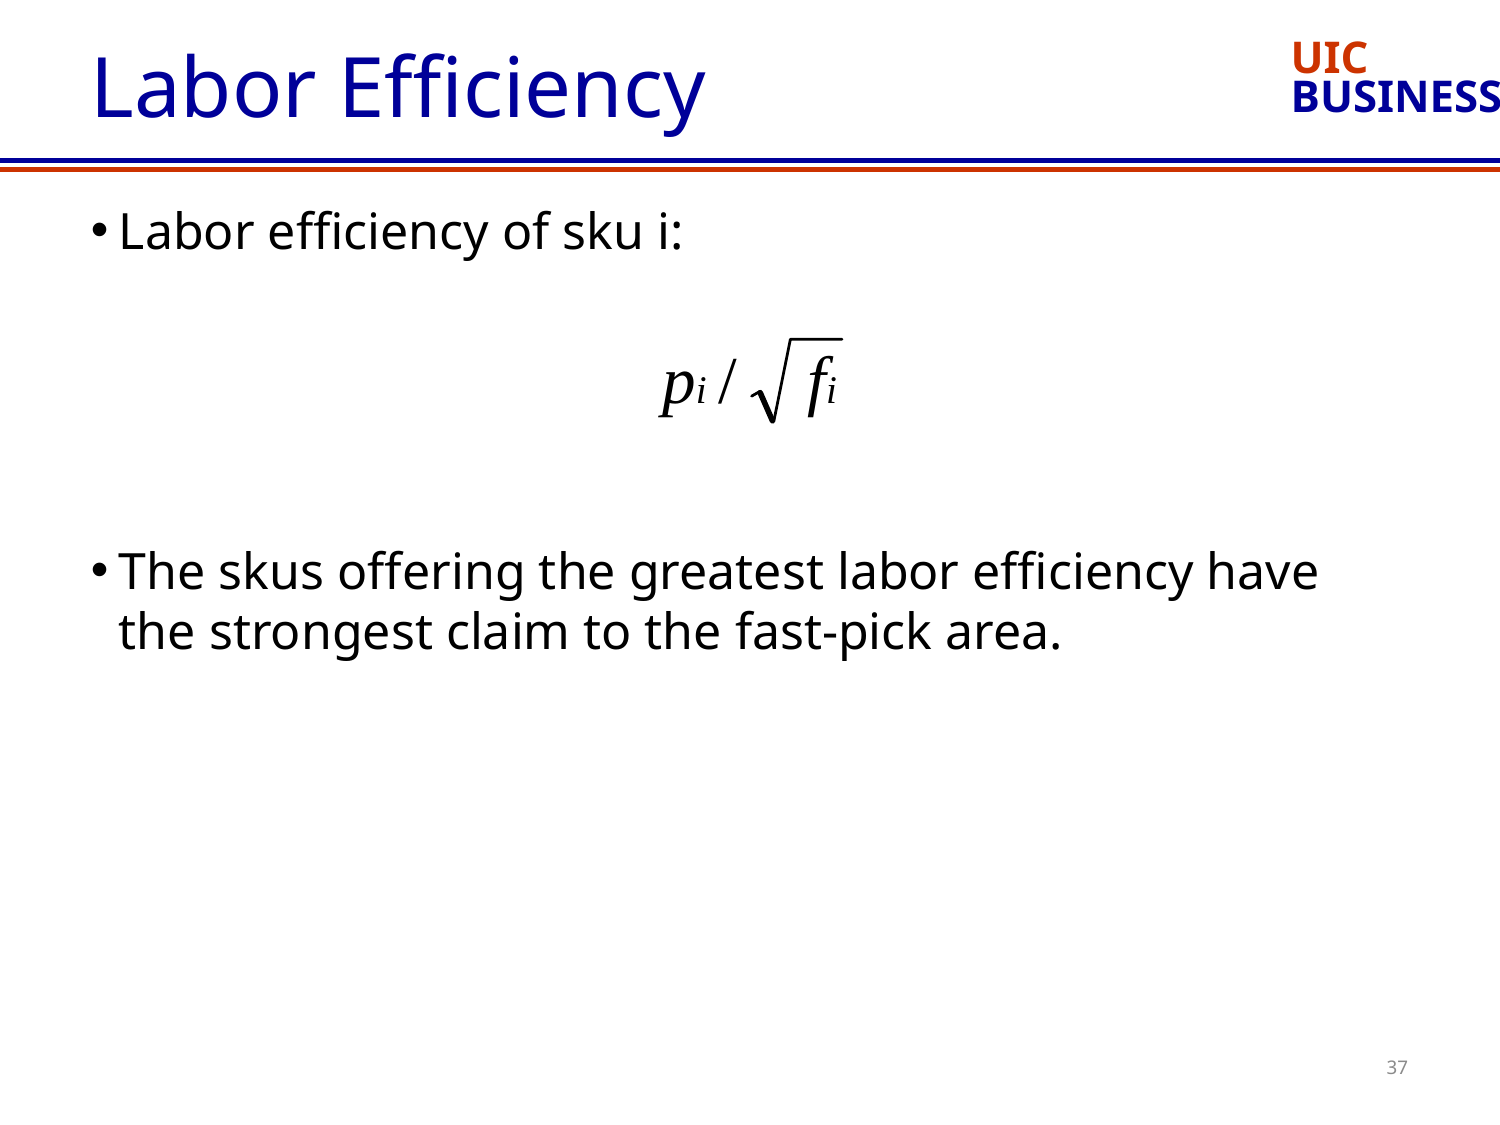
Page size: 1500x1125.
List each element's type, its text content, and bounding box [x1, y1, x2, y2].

slide_number 37 [1085, 1038, 1424, 1099]
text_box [643, 324, 857, 437]
list Labor efficiency of sku i: The skus offering the greatest labor efficiency have the strongest claim to the fast-pick area. [75, 191, 1424, 1021]
title Labor Efficiency [75, 19, 1424, 161]
